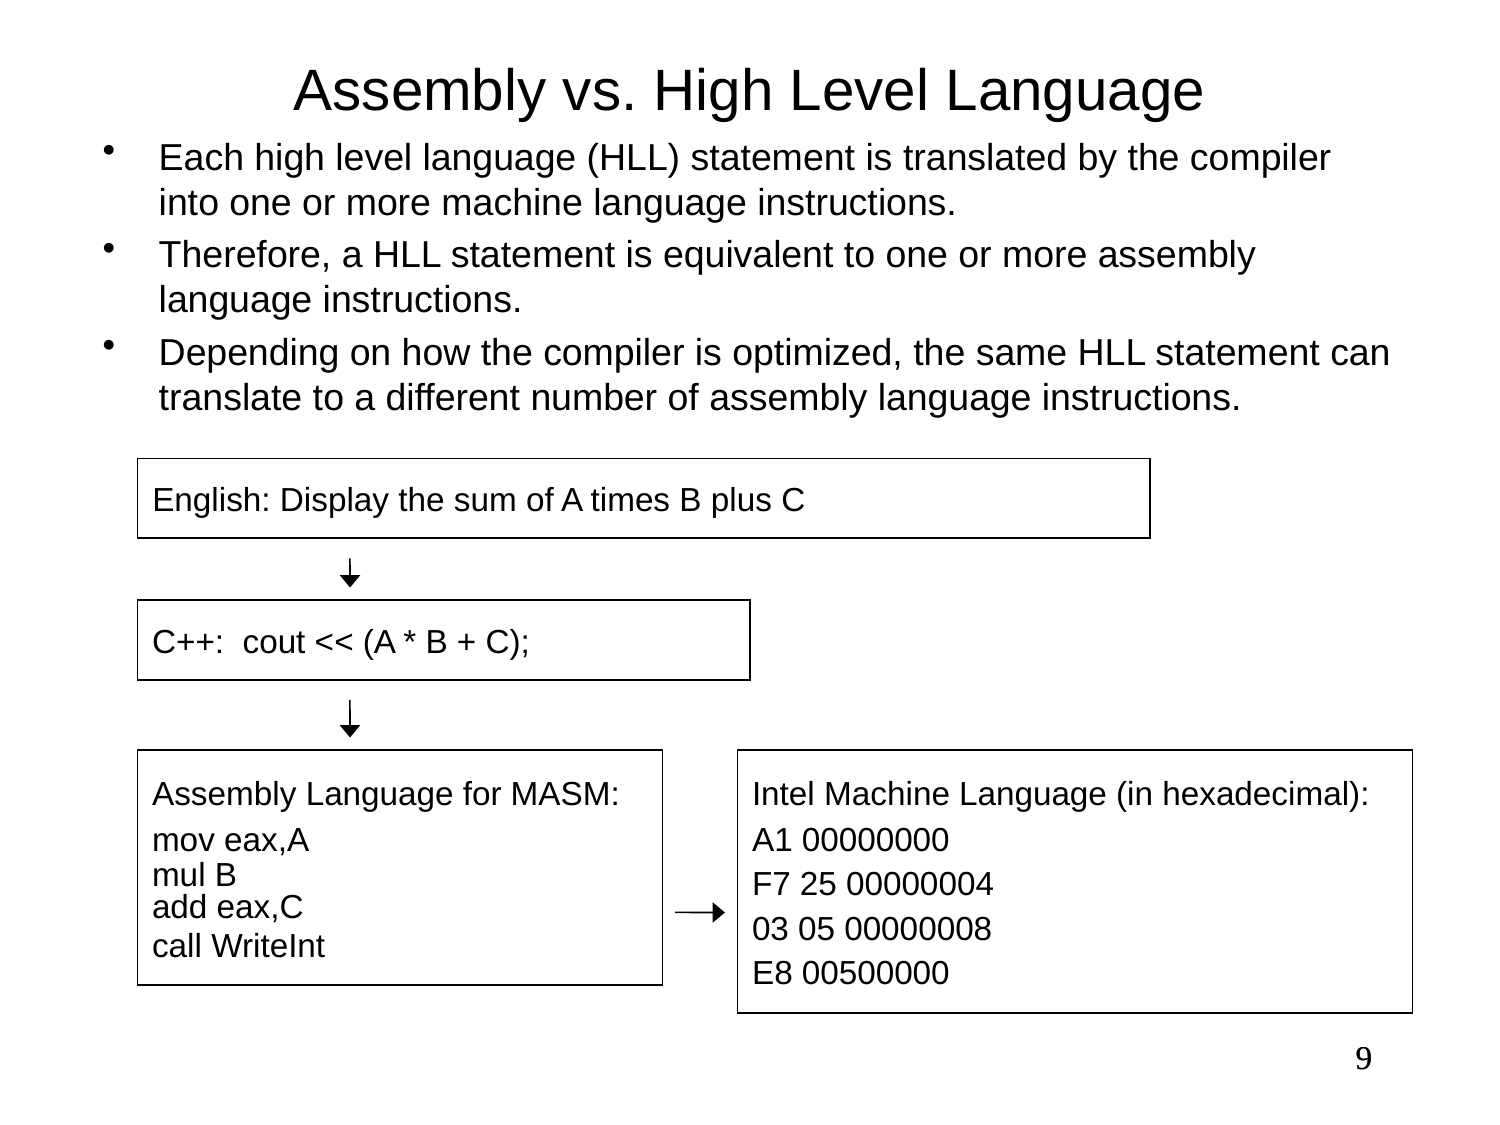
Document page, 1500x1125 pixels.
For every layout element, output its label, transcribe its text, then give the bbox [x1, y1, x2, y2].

text_box Assembly Language for MASM: mov eax,A mul B add eax,C call WriteInt [137, 749, 663, 986]
text_box C++: cout << (A * B + C); [137, 599, 750, 680]
text_box [339, 699, 361, 738]
text_box Intel Machine Language (in hexadecimal): A1 00000000 F7 25 00000004 03 05 00000008 E8 00500000 [737, 749, 1413, 1014]
slide_number 9 [1224, 1024, 1388, 1088]
text_box [339, 558, 361, 588]
text_box English: Display the sum of A times B plus C [137, 458, 1150, 539]
title Assembly vs. High Level Language [112, 37, 1388, 124]
list Each high level language (HLL) statement is translated by the compiler into one or more machine language instructions. Therefore, a HLL statement is equivalent to one or more assembly language instructions. Depending on how the compiler is optimized, the same HLL statement can translate to a different number of assembly language instructions. [87, 124, 1413, 1063]
text_box [674, 902, 725, 923]
